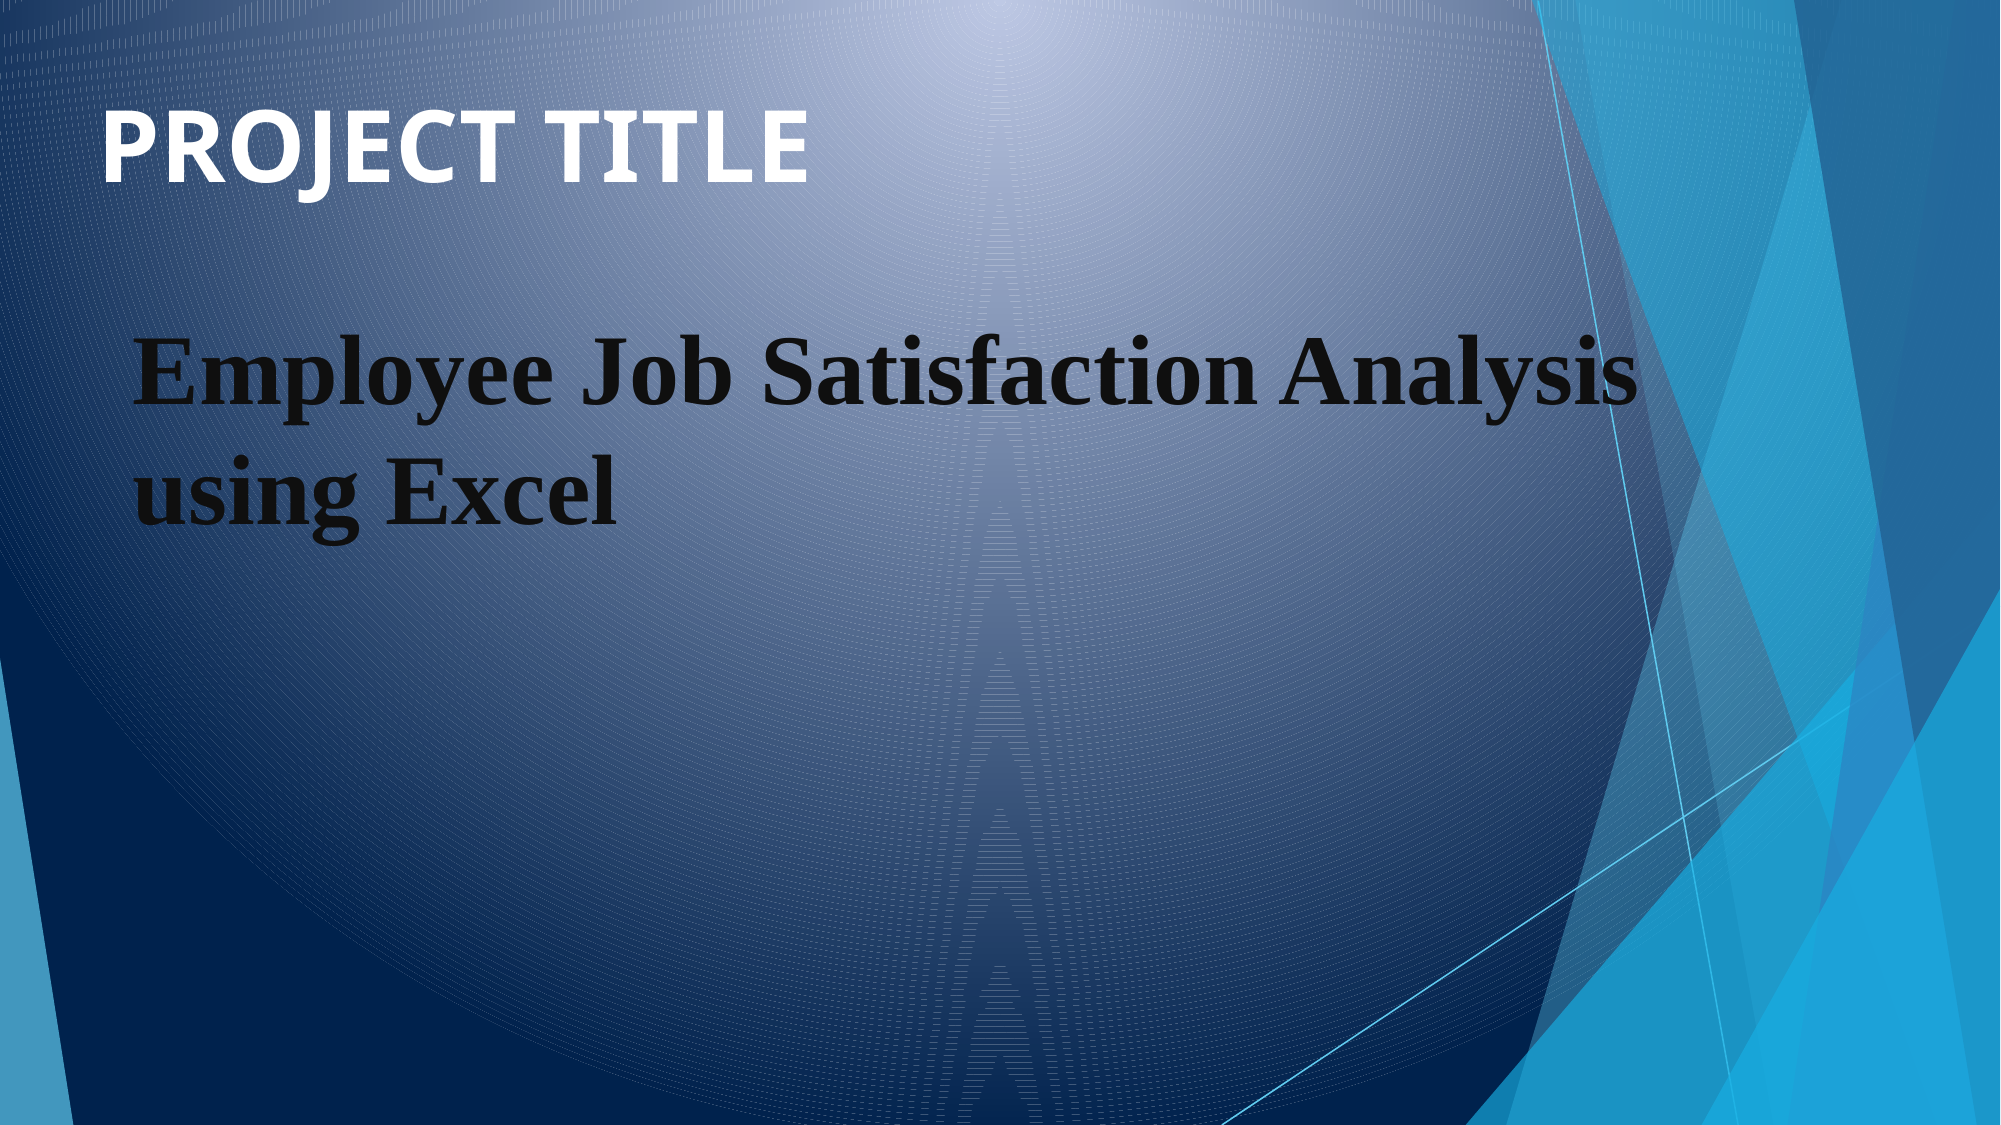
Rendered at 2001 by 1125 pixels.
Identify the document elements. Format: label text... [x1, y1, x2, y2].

title PROJECT TITLE [97, 82, 1850, 204]
list Employee Job Satisfaction Analysis using Excel [132, 304, 1690, 669]
